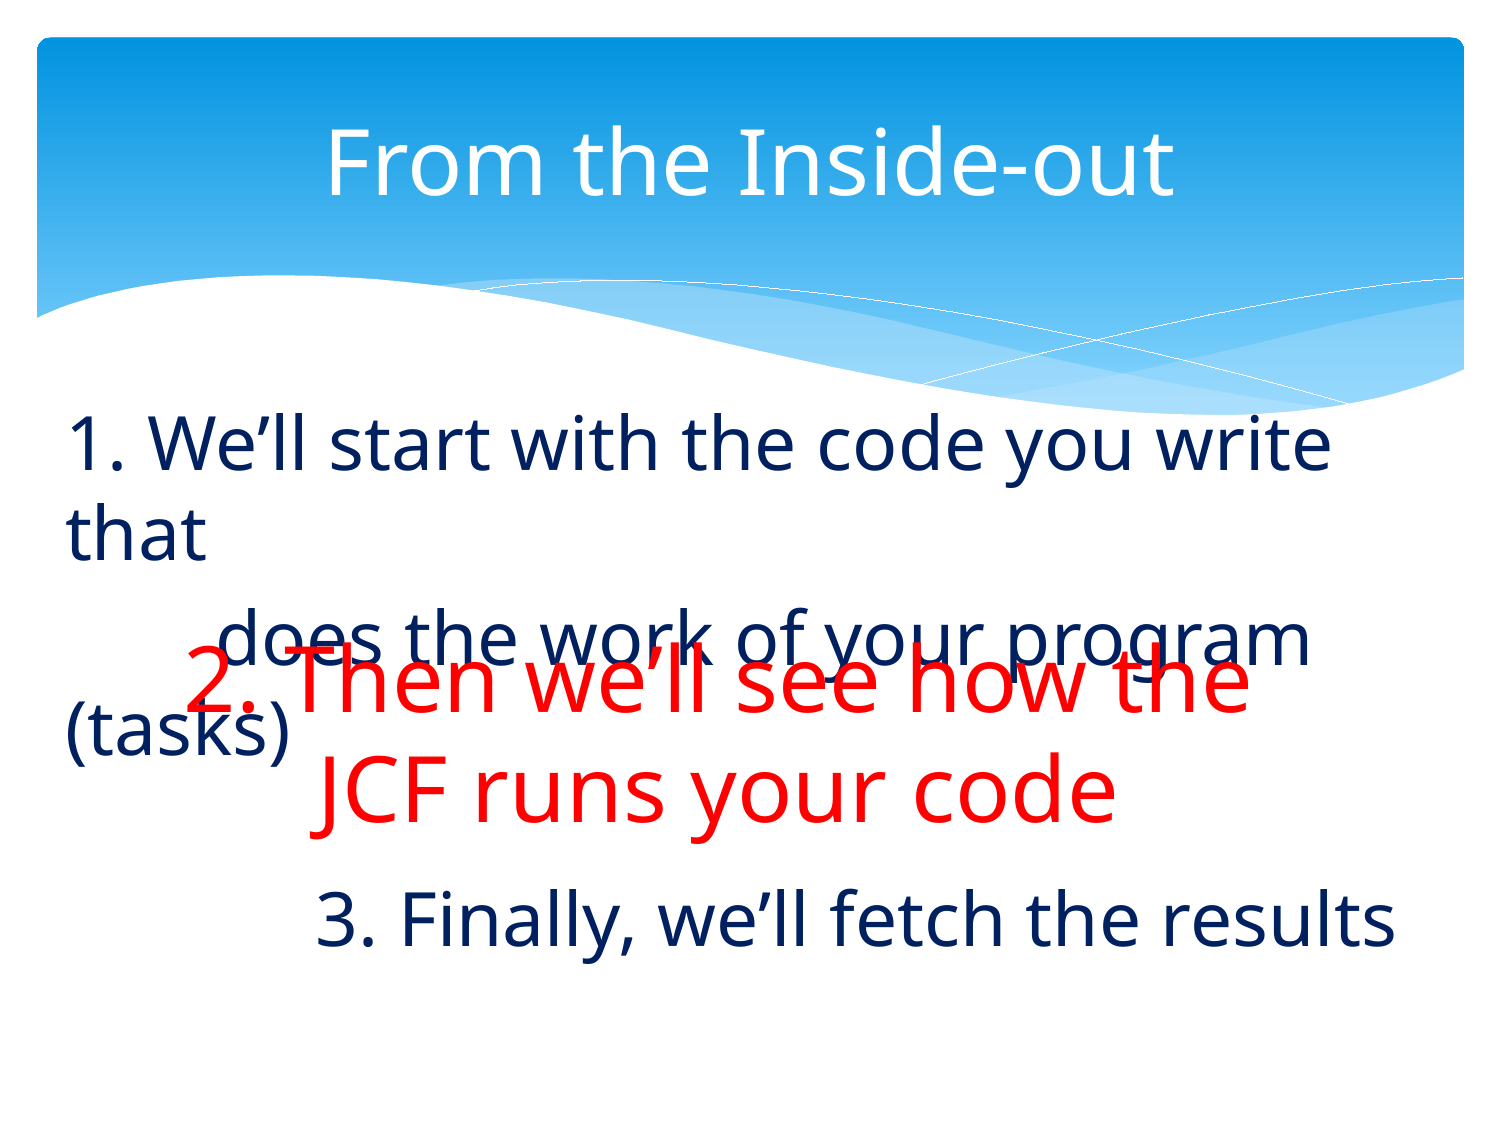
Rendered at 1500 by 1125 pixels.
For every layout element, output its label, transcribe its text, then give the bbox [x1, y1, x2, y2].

text_box 2. Then we’ll see how the JCF runs your code [137, 613, 1300, 850]
list 1. We’ll start with the code you write that does the work of your program (tasks) [50, 387, 1463, 587]
title From the Inside-out [75, 55, 1425, 261]
text_box 3. Finally, we’ll fetch the results [237, 863, 1413, 1063]
